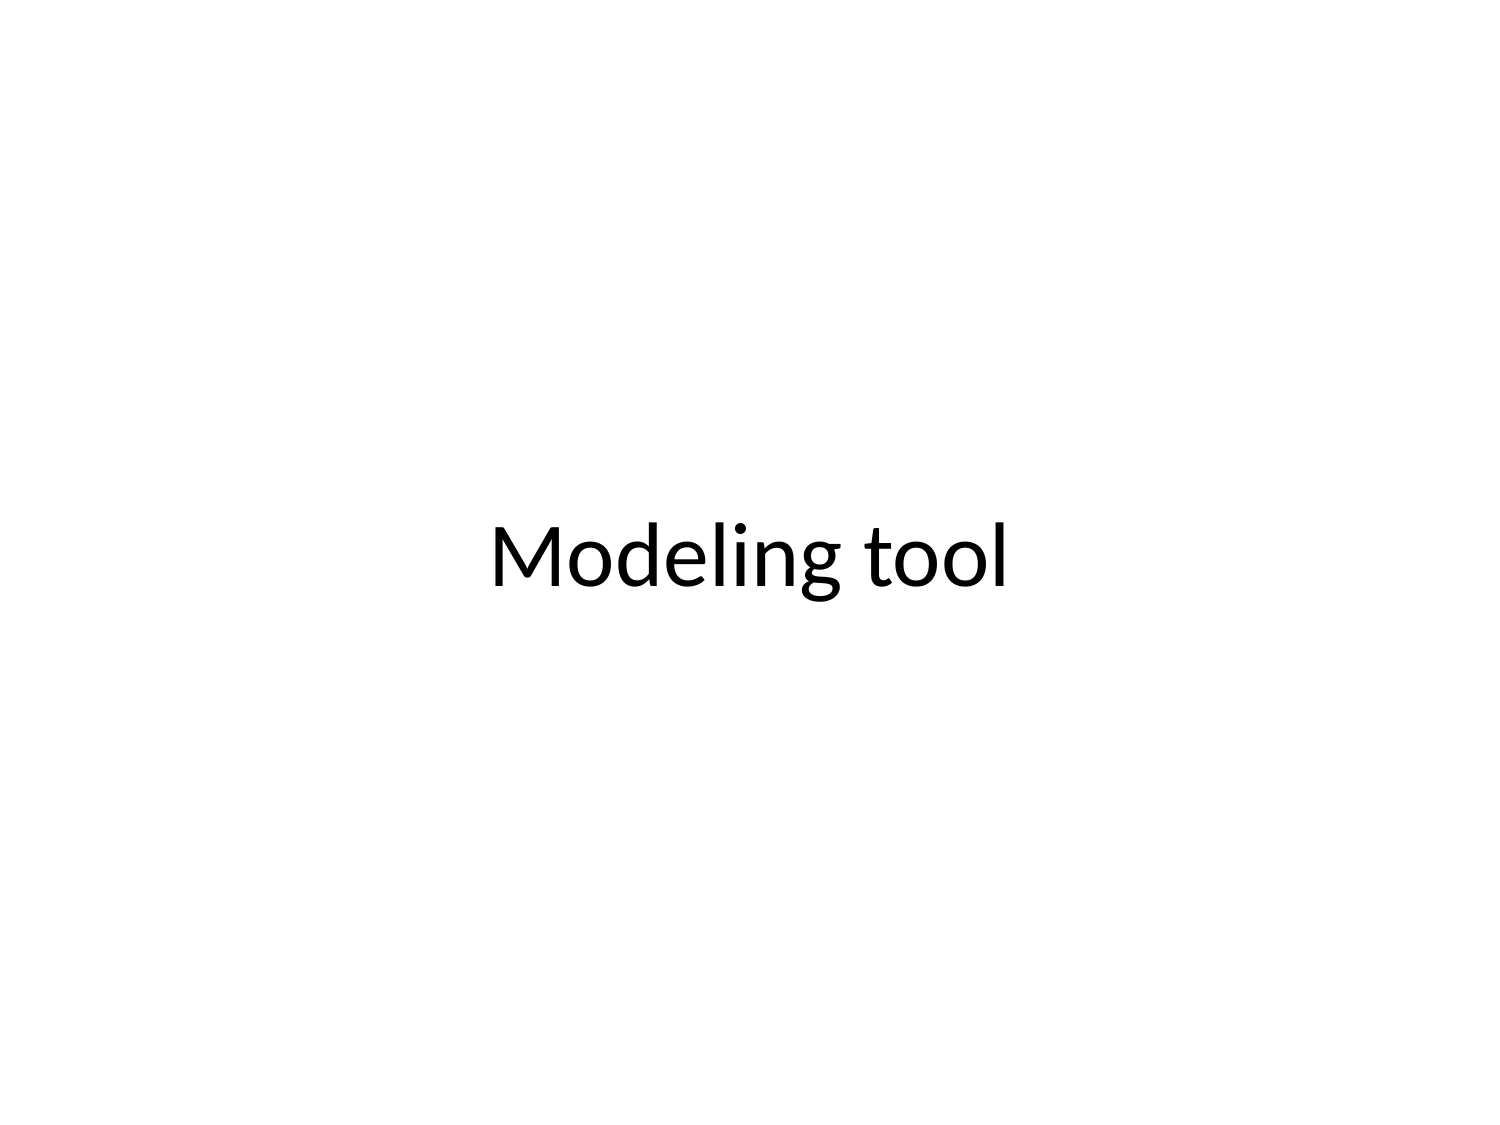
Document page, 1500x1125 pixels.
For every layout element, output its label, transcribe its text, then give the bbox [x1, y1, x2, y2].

title Modeling tool [112, 428, 1388, 671]
